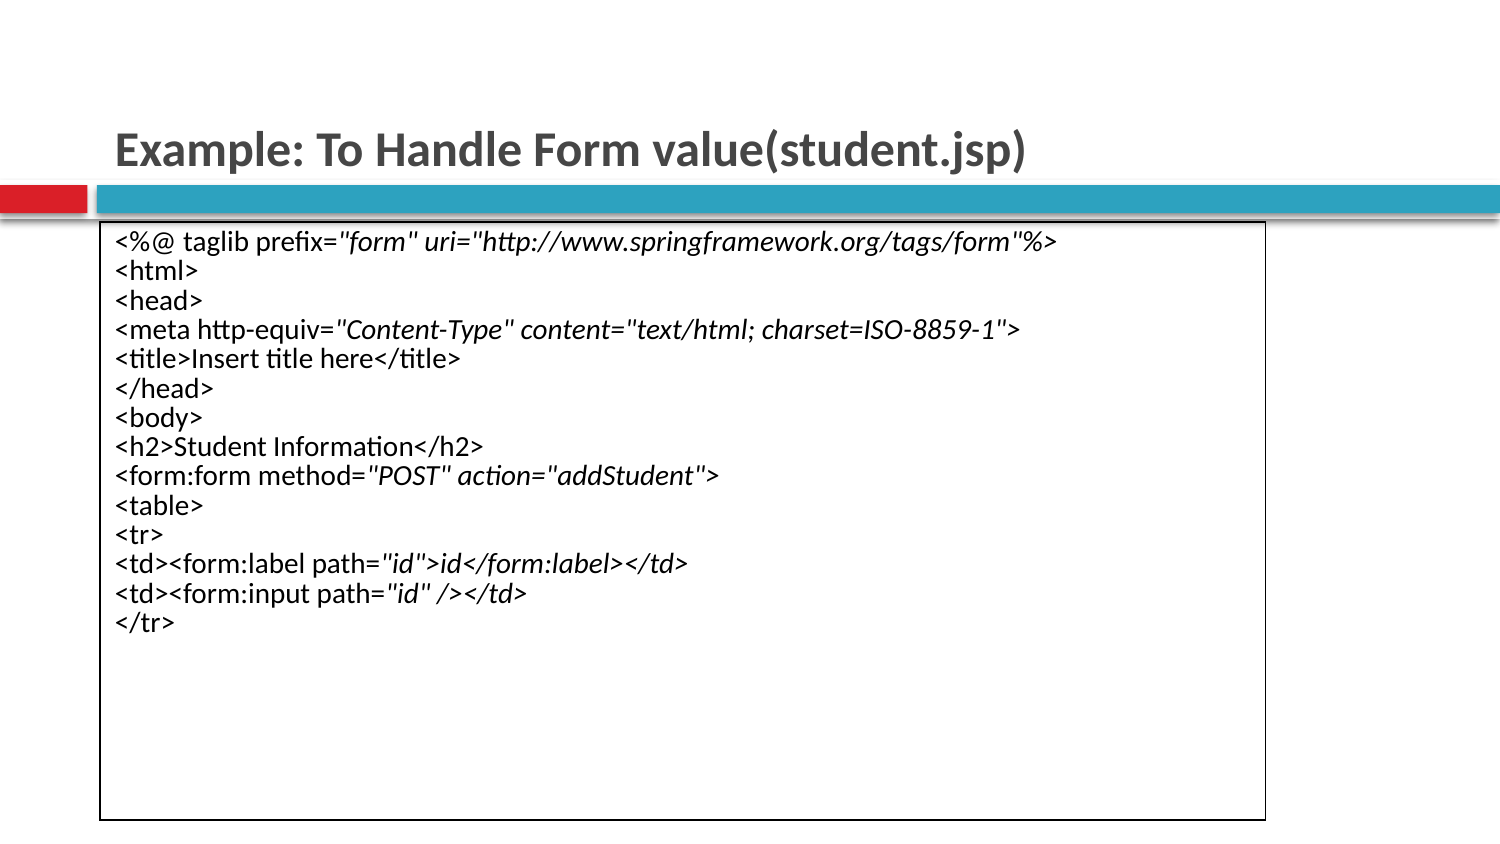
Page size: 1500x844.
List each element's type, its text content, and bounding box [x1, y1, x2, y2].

title Example: To Handle Form value(student.jsp) [99, 18, 1500, 185]
table_header <%@ taglib prefix="form" uri="http://www.springframework.org/tags/form"%> <html> <head> <meta http-equiv="Content-Type" content="text/html; charset=ISO-8859-1"> <title>Insert title here</title> </head> <body> <h2>Student Information</h2> <form:form method="POST" action="addStudent"> <table> <tr> <td><form:label path="id">id</form:label></td> <td><form:input path="id" /></td> </tr> [101, 223, 1265, 819]
